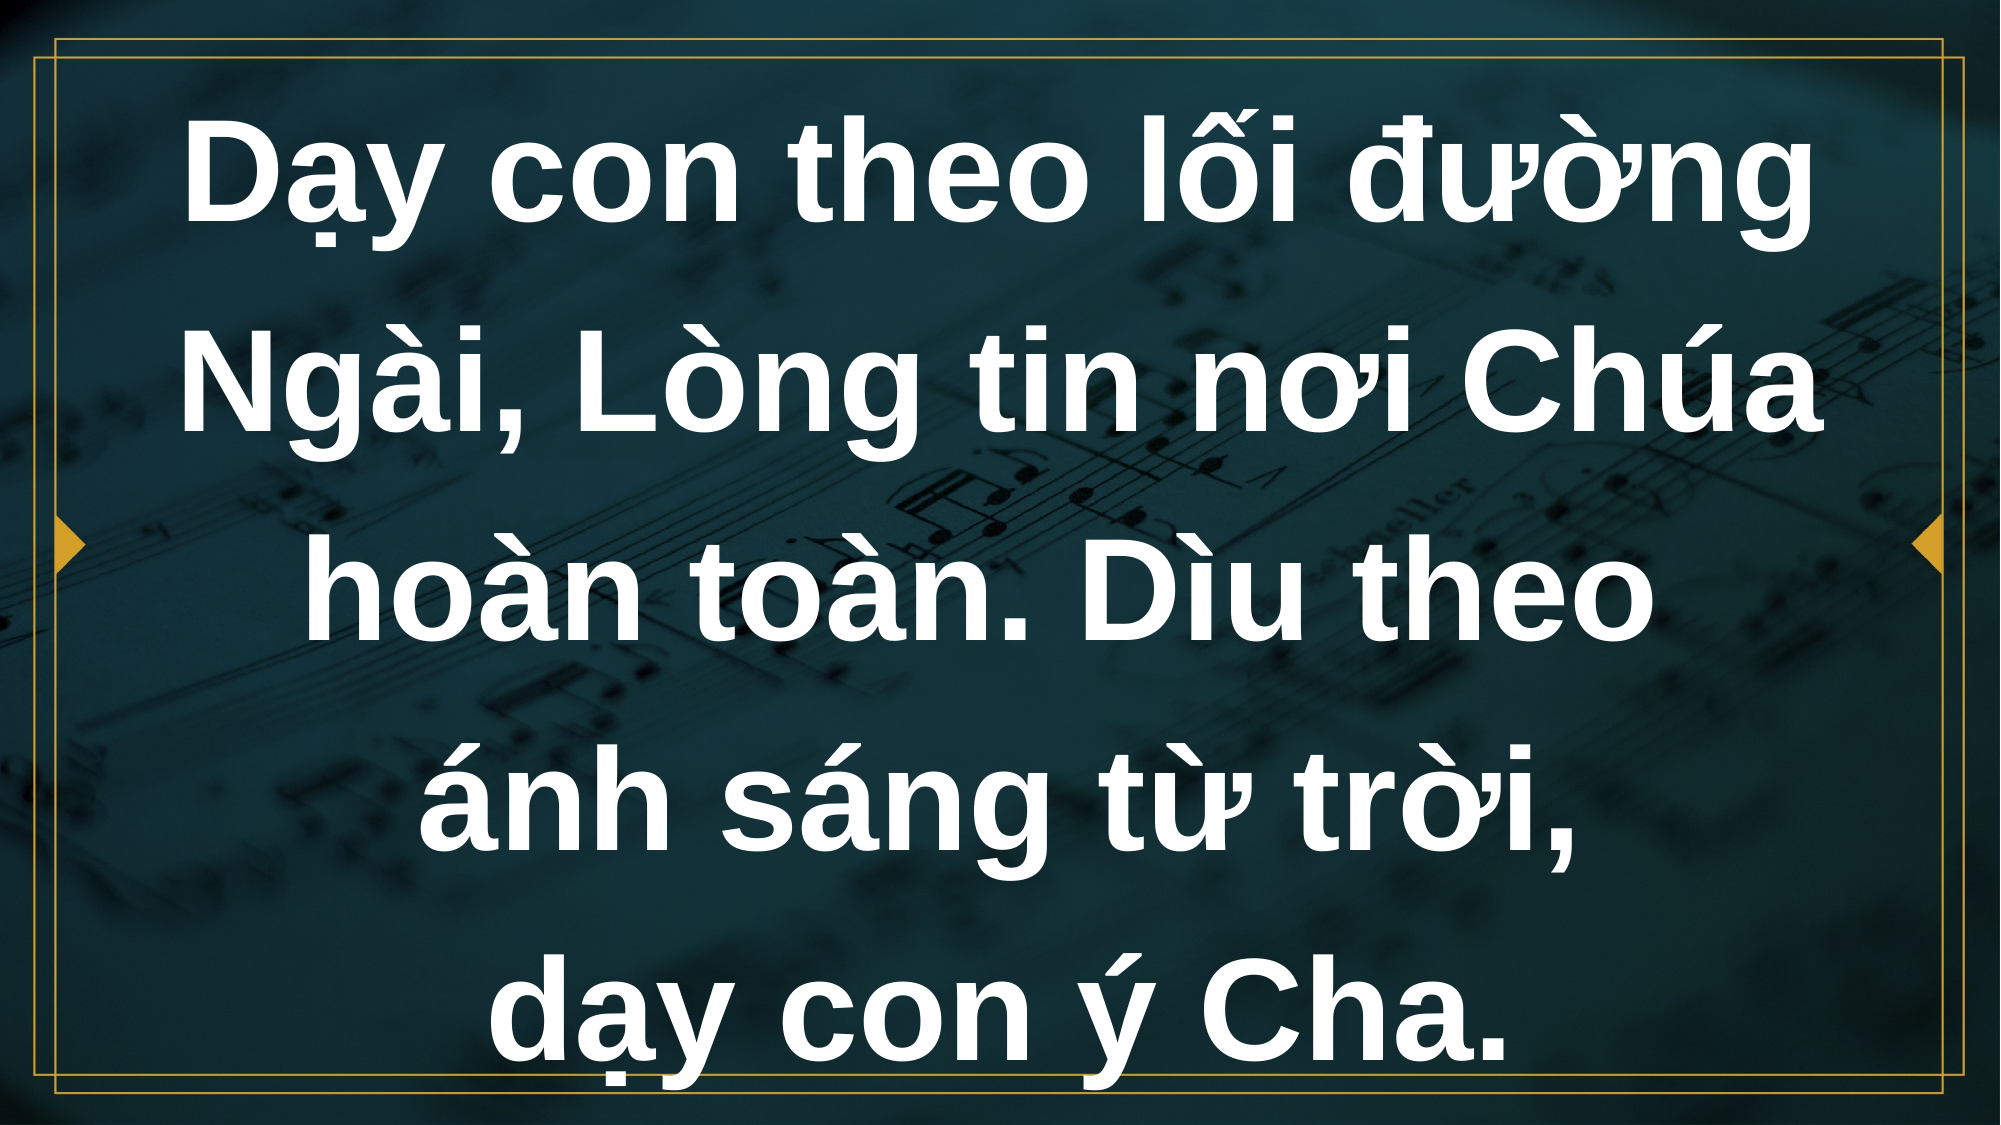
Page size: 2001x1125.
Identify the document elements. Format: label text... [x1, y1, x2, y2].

title Dạy con theo lối đường Ngài, Lòng tin nơi Chúa hoàn toàn. Dìu theo ánh sáng từ trời, dạy con ý Cha. [55, 53, 1945, 1077]
picture [0, 0, 2000, 1125]
